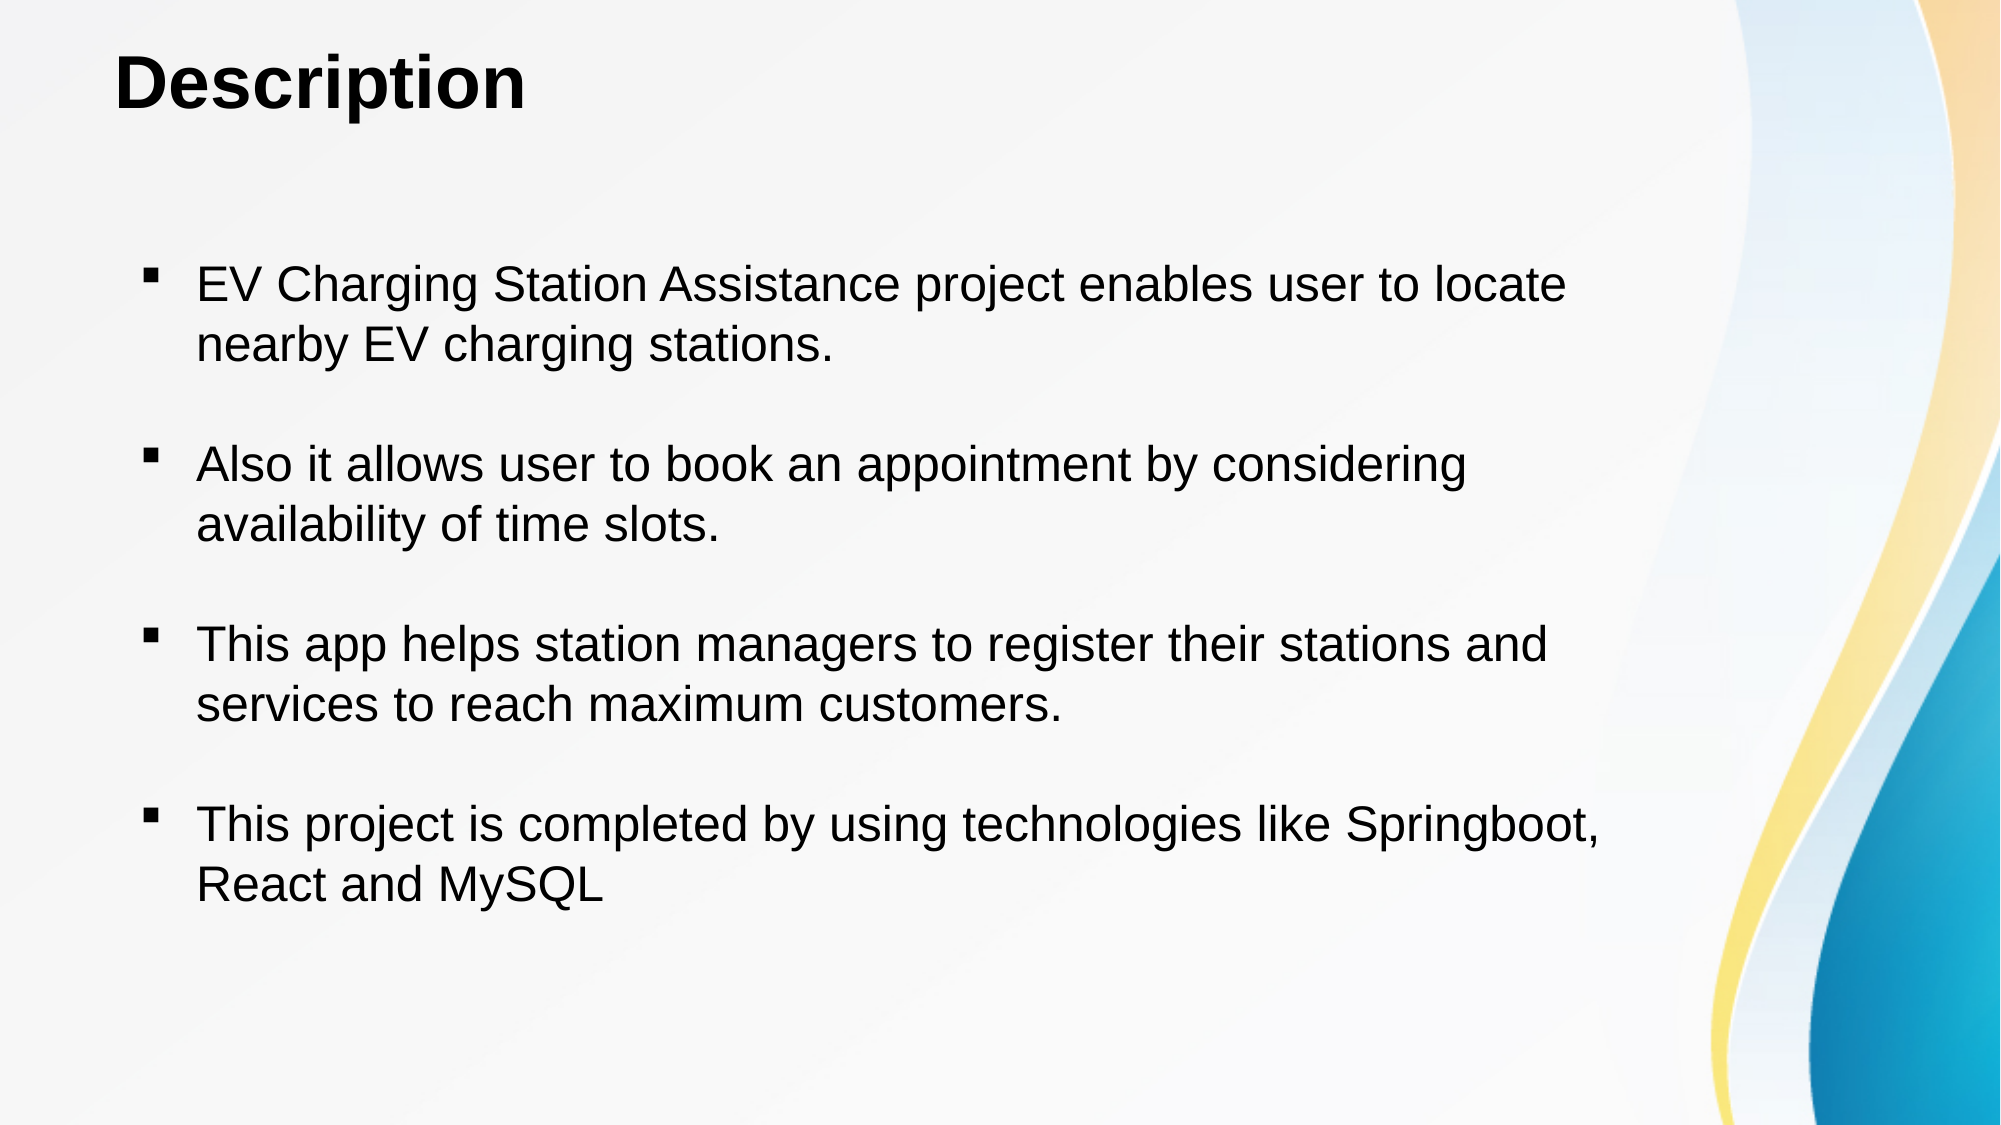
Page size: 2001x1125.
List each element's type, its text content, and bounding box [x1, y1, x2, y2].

title Description [99, 30, 1901, 127]
picture [0, 0, 2001, 1125]
text_box EV Charging Station Assistance project enables user to locate nearby EV charging stations. Also it allows user to book an appointment by considering availability of time slots. This app helps station managers to register their stations and services to reach maximum customers. This project is completed by using technologies like Springboot, React and MySQL [124, 243, 1722, 979]
